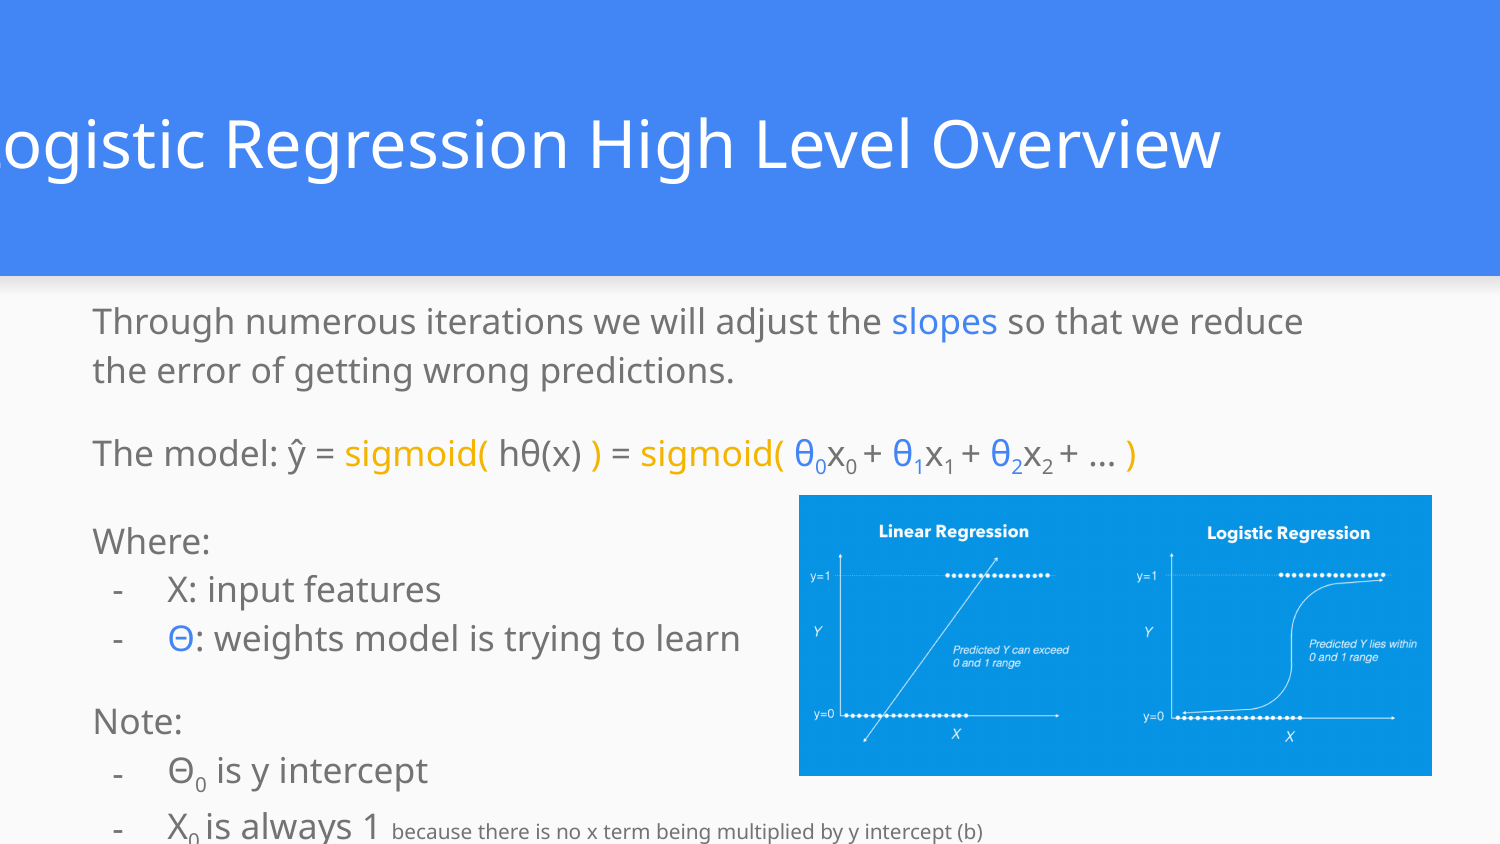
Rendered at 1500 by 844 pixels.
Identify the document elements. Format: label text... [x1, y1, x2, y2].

picture [798, 494, 1432, 776]
list Through numerous iterations we will adjust the slopes so that we reduce the error of getting wrong predictions. The model: ŷ = sigmoid( hθ(x) ) = sigmoid( θ0x0 + θ1x1 + θ2x2 + … ) Where: X: input features Θ: weights model is trying to learn Note: Θ0 is y intercept X0 is always 1 because there is no x term being multiplied by y intercept (b) [77, 277, 1336, 822]
title Logistic Regression High Level Overview [0, 71, 1302, 198]
